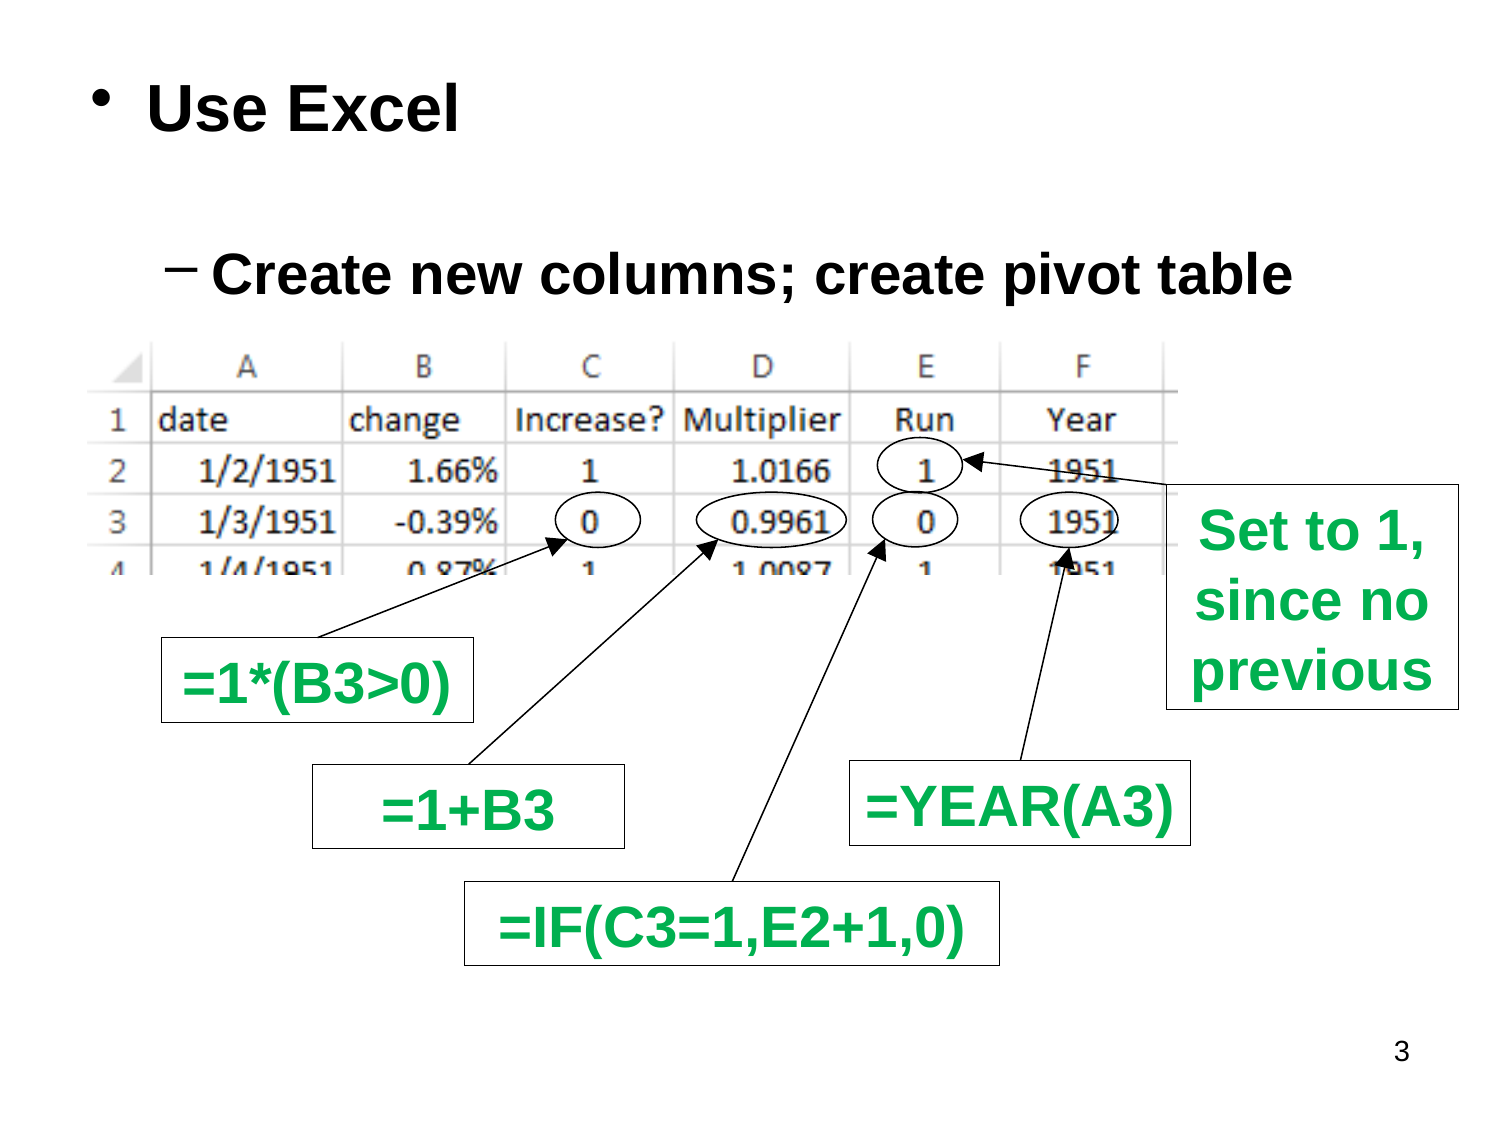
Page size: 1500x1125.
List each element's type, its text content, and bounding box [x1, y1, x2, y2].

text_box =1*(B3>0) [161, 637, 463, 723]
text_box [732, 538, 886, 882]
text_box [1020, 547, 1070, 761]
text_box Set to 1, since no previous [1166, 484, 1459, 710]
text_box =1+B3 [312, 764, 625, 849]
text_box =YEAR(A3) [890, 760, 1191, 846]
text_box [468, 539, 719, 765]
text_box =IF(C3=1,E2+1,0) [464, 881, 1000, 966]
picture [87, 317, 1178, 576]
slide_number 3 [1074, 1024, 1426, 1103]
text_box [962, 459, 1167, 485]
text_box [317, 539, 466, 638]
list Use Excel Create new columns; create pivot table [75, 57, 1425, 1013]
